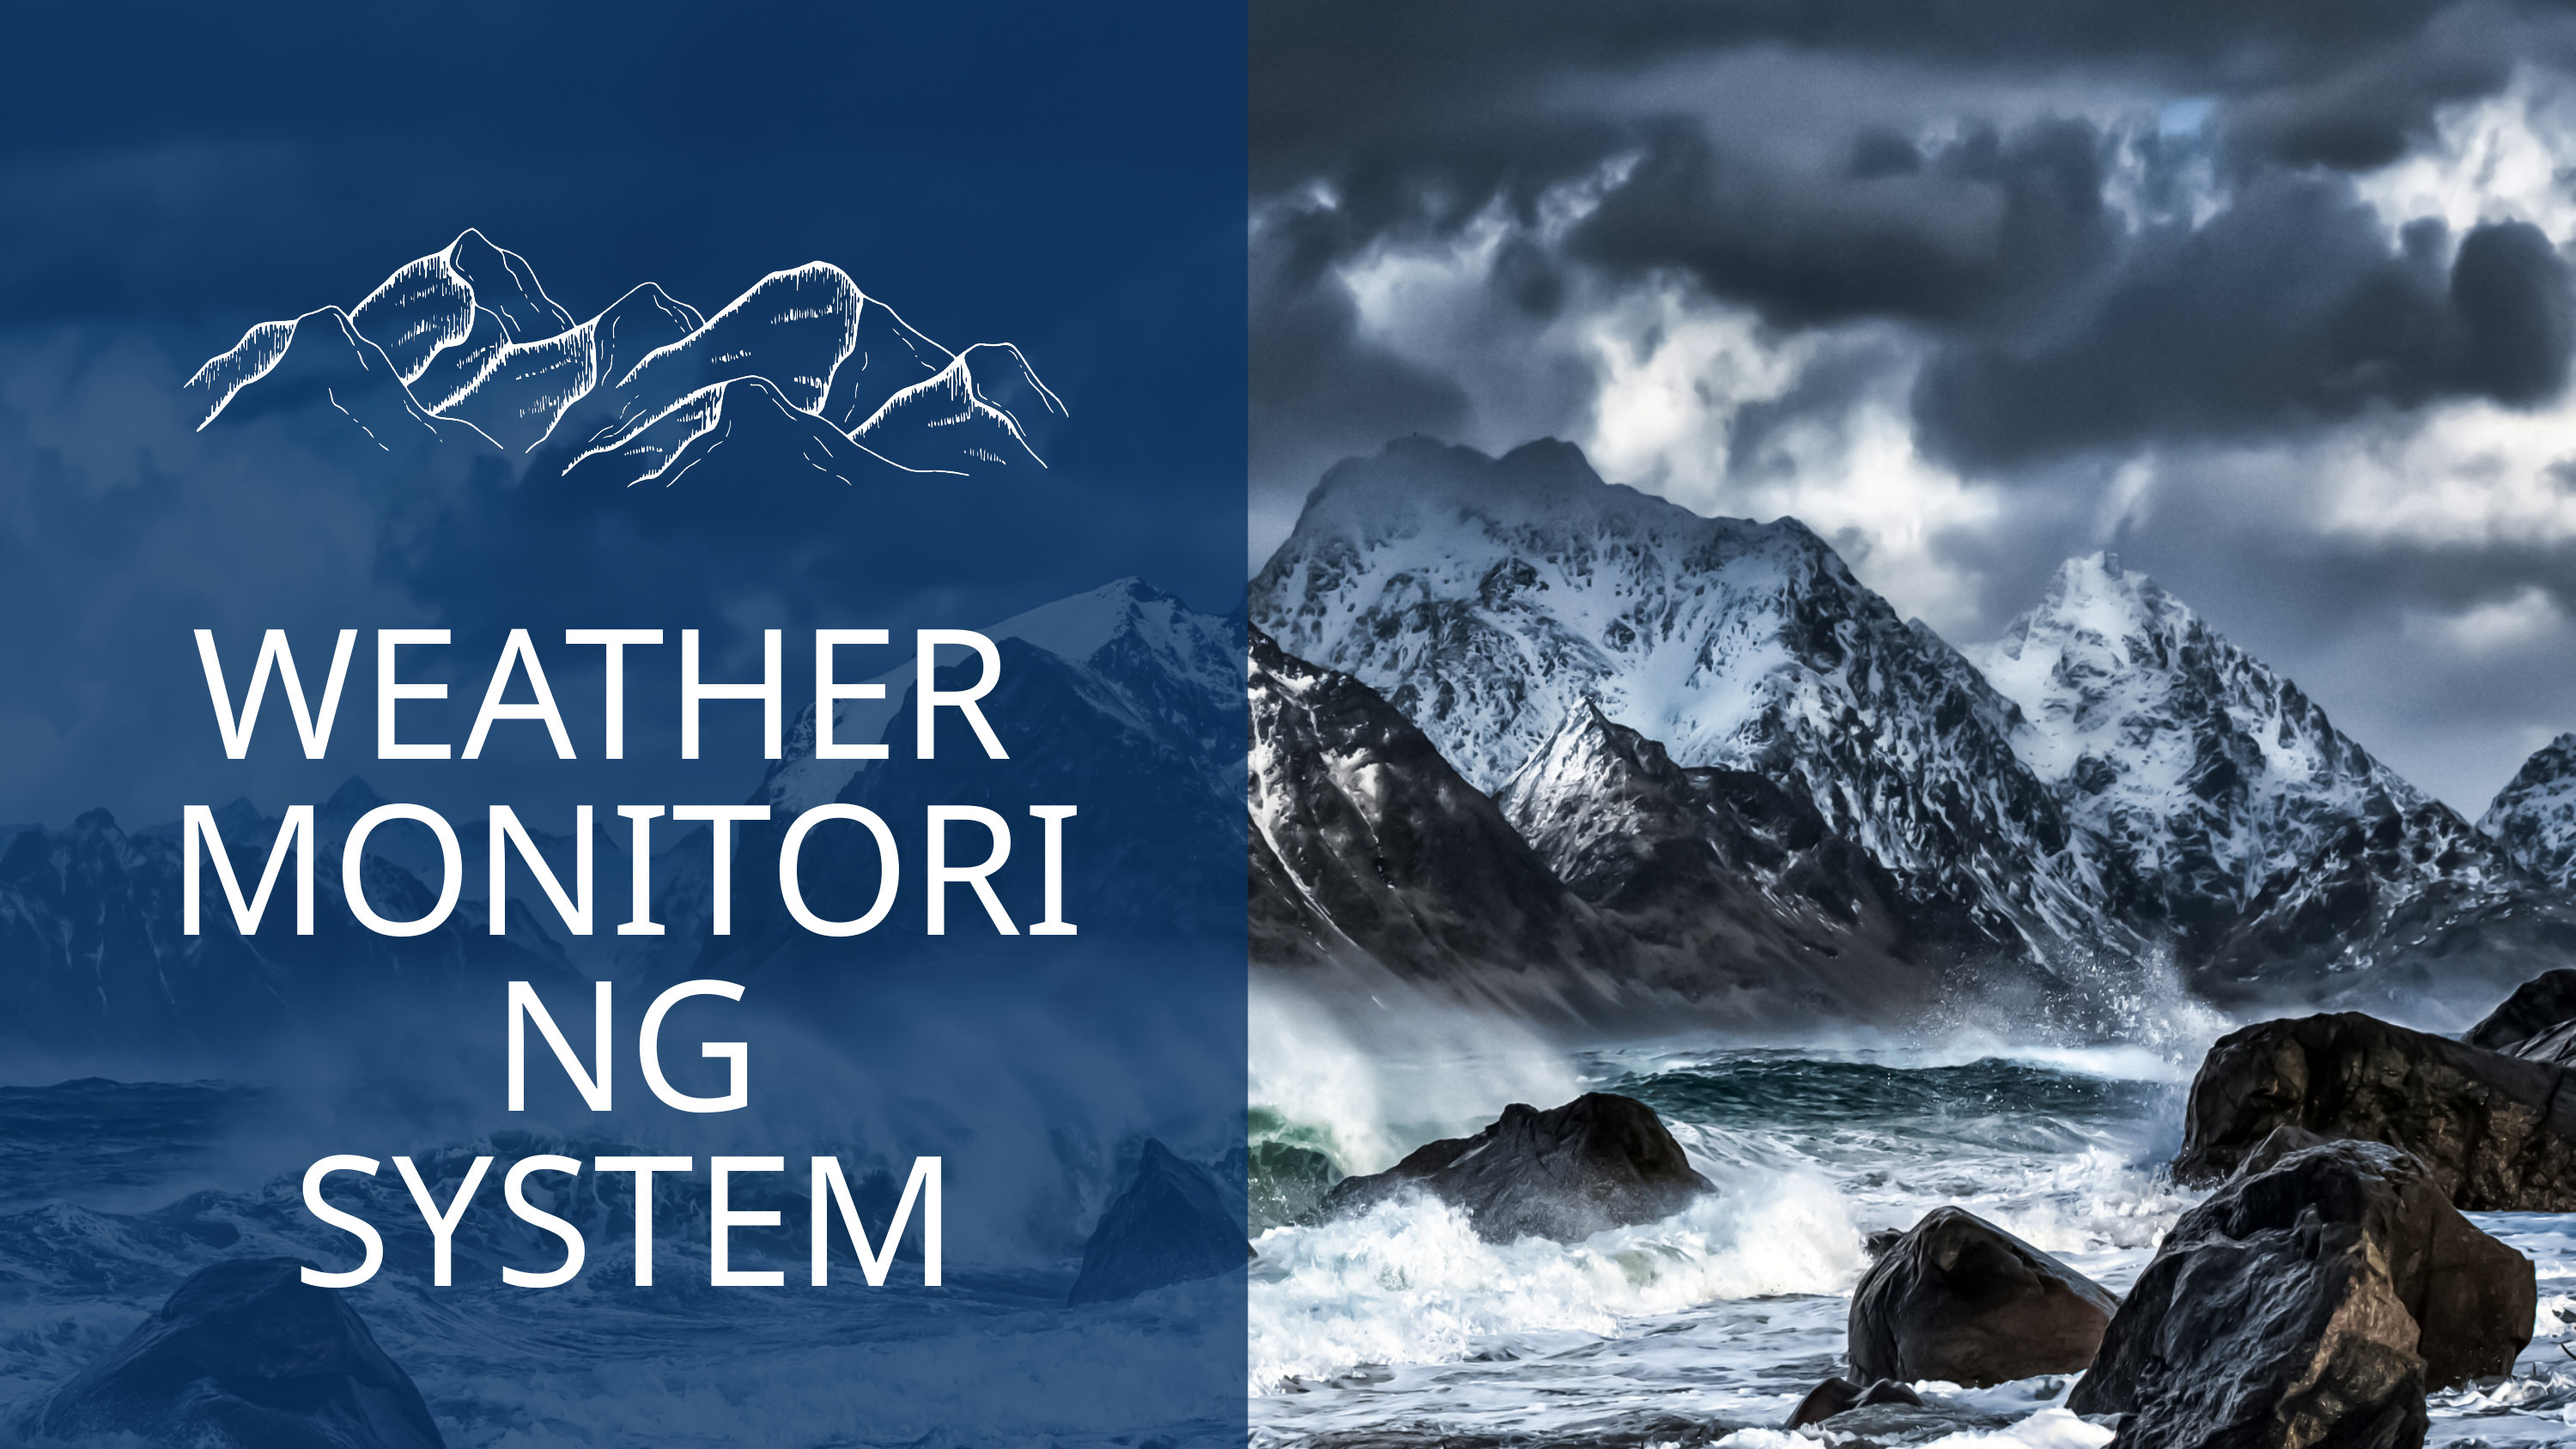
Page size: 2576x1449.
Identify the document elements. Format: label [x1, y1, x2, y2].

text_box [1251, 0, 2576, 1449]
text_box [0, 0, 1249, 1449]
